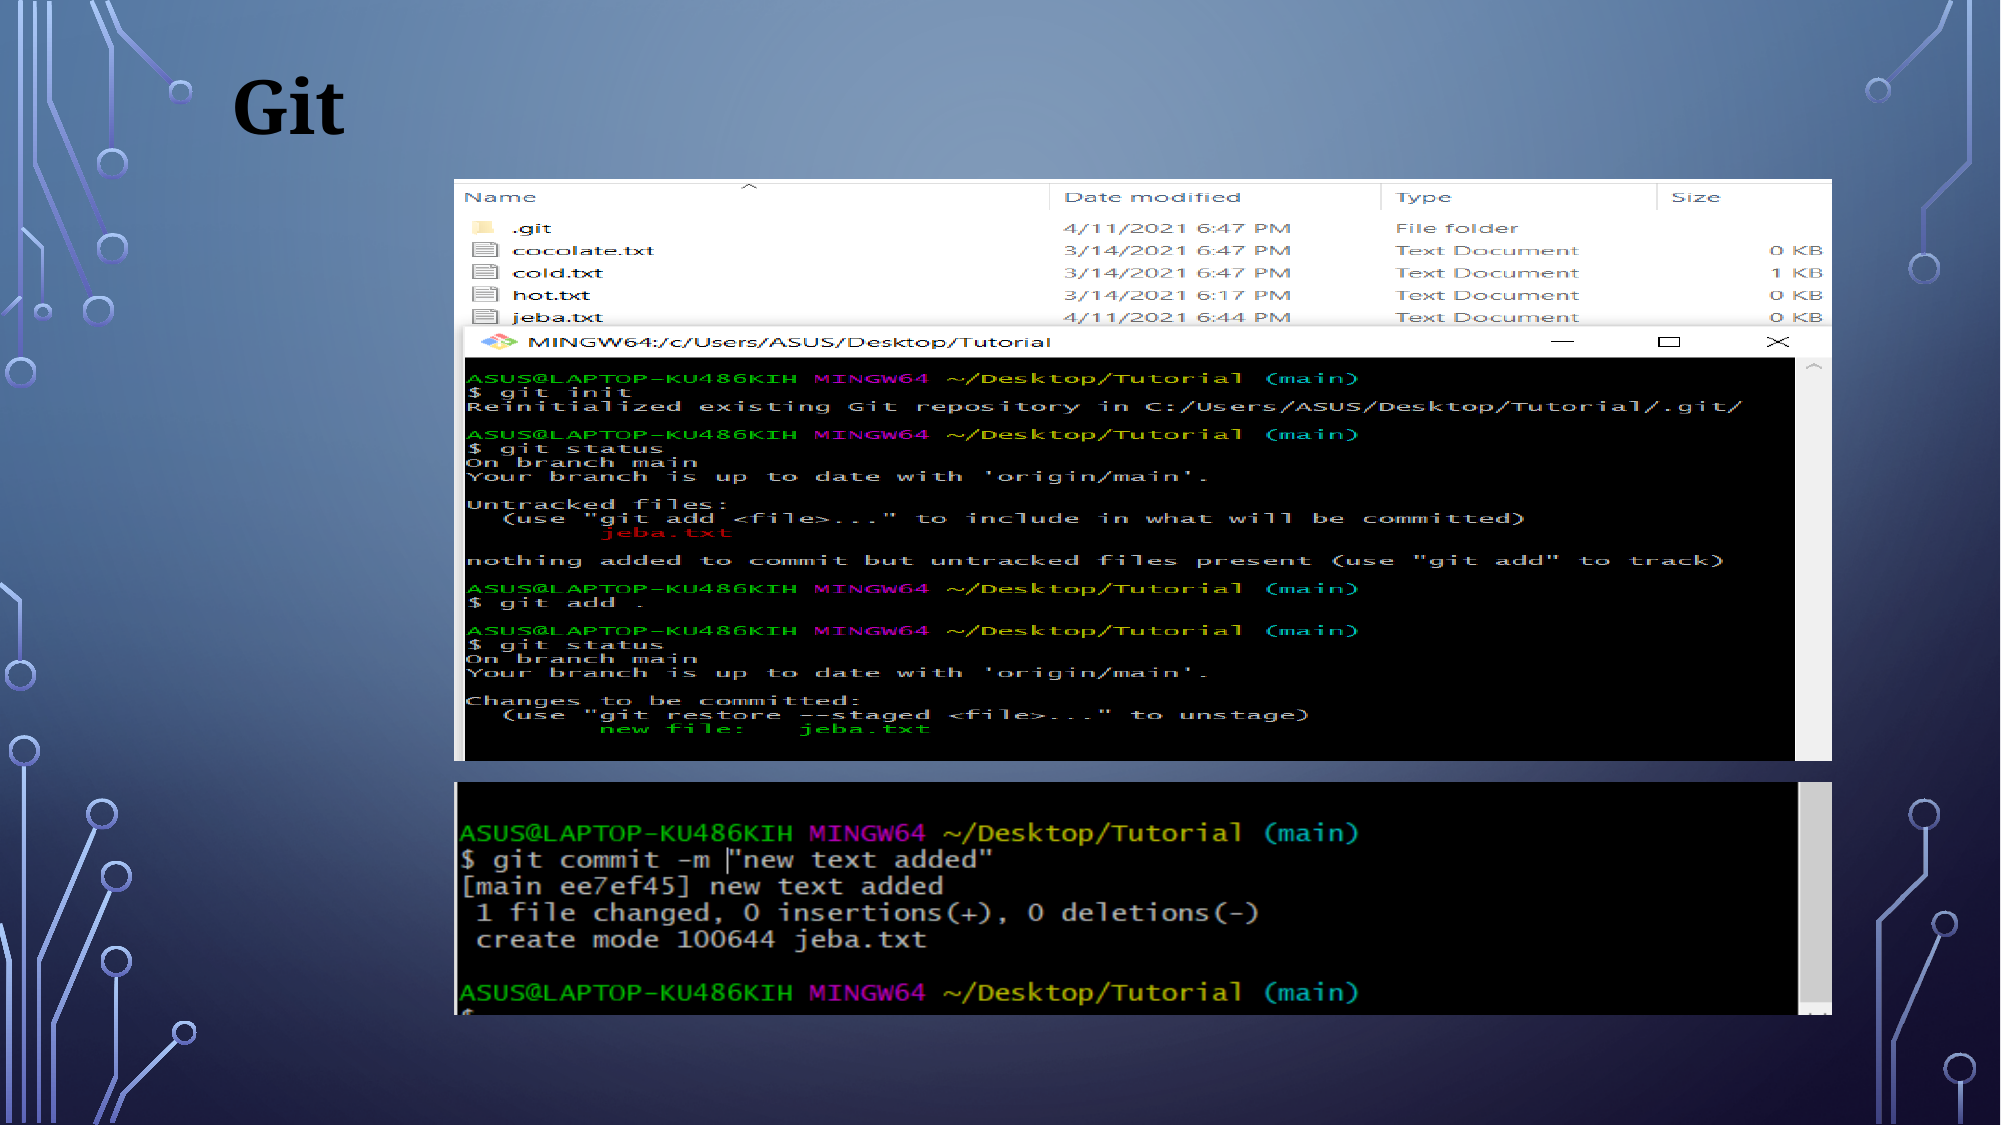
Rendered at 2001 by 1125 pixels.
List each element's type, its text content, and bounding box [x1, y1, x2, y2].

picture [453, 781, 1833, 1016]
text_box Git [216, 52, 817, 157]
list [453, 179, 1833, 761]
